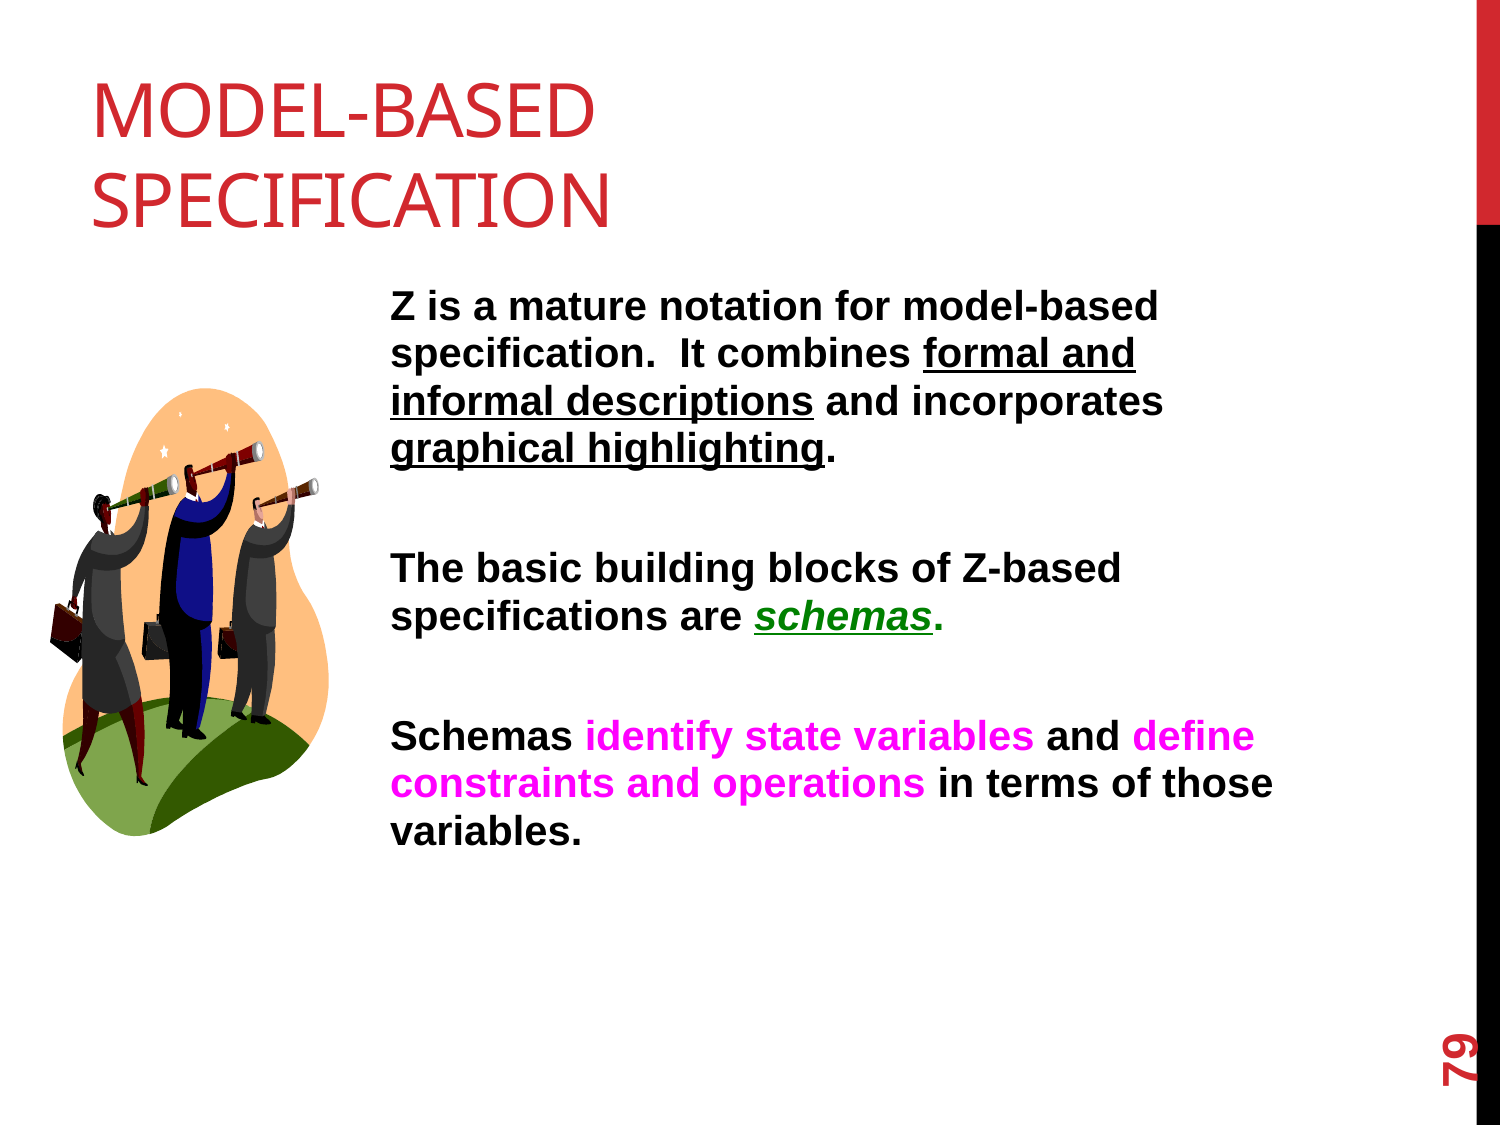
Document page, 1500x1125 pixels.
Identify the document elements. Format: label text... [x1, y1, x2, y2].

title Model-based specification [75, 25, 1025, 250]
slide_number 79 [1427, 887, 1488, 1104]
list Z is a mature notation for model-based specification. It combines formal and informal descriptions and incorporates graphical highlighting. The basic building blocks of Z-based specifications are schemas. Schemas identify state variables and define constraints and operations in terms of those variables. [375, 275, 1325, 953]
picture [49, 386, 333, 838]
